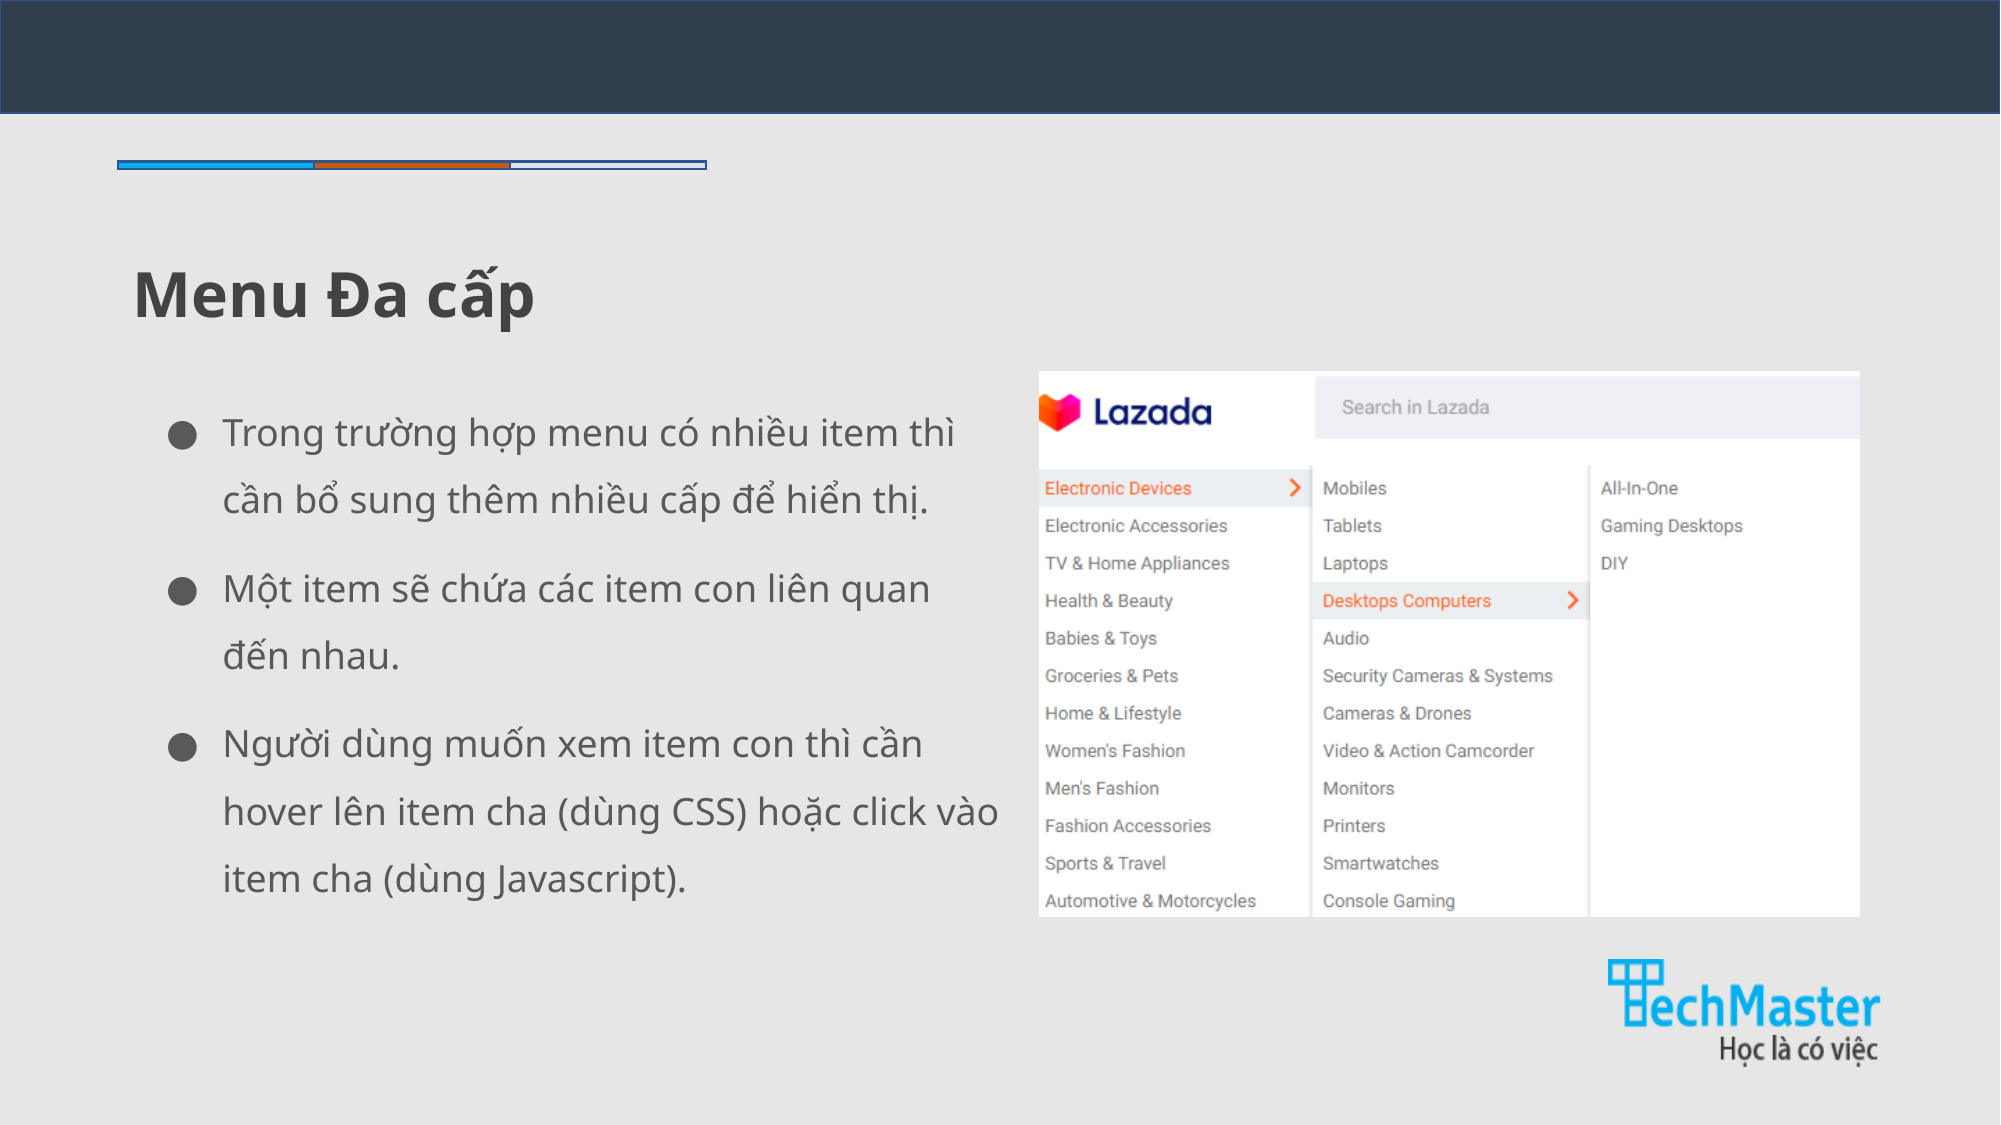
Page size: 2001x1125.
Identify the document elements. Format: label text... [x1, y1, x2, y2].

text_box Trong trường hợp menu có nhiều item thì cần bổ sung thêm nhiều cấp để hiển thị. Một item sẽ chứa các item con liên quan đến nhau. Người dùng muốn xem item con thì cần hover lên item cha (dùng CSS) hoặc click vào item cha (dùng Javascript). [132, 371, 1019, 917]
picture [1039, 371, 1860, 917]
text_box [509, 161, 707, 169]
text_box [0, 0, 2000, 113]
picture [1612, 964, 1625, 980]
picture [1629, 964, 1642, 980]
text_box Menu Đa cấp [117, 247, 1883, 385]
picture [1608, 958, 1883, 1067]
picture [1647, 964, 1659, 980]
picture [1629, 985, 1642, 1000]
text_box [313, 161, 509, 169]
text_box [117, 161, 313, 169]
picture [1629, 1006, 1642, 1021]
